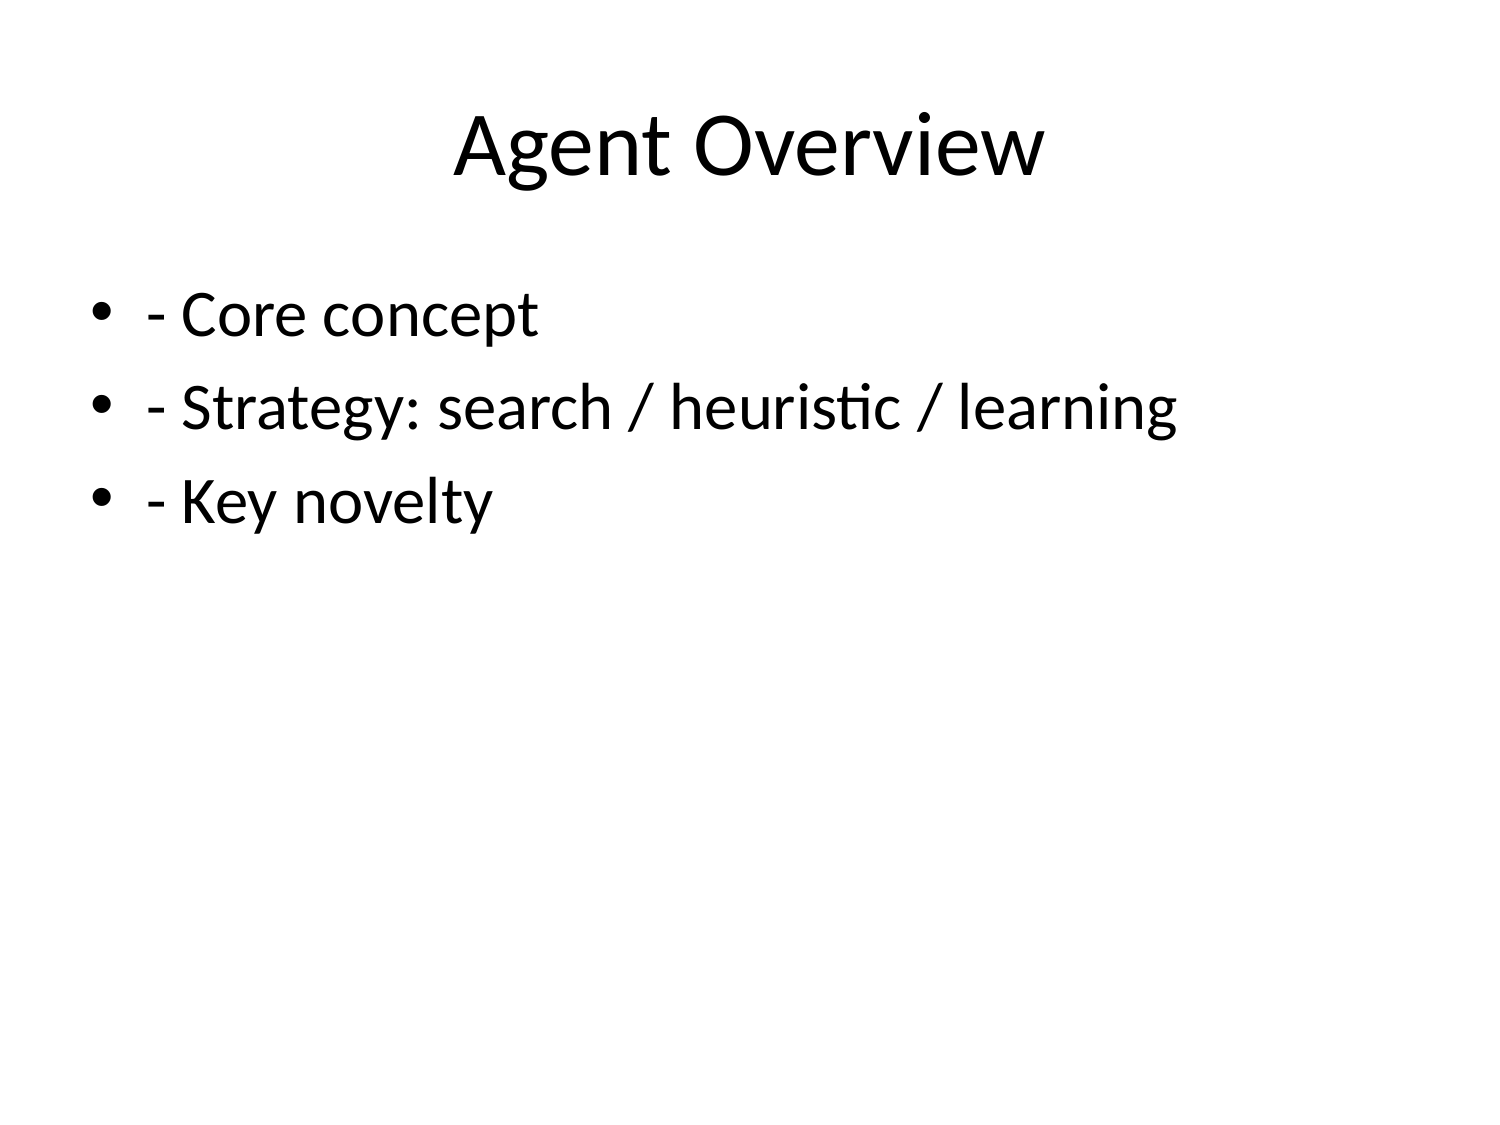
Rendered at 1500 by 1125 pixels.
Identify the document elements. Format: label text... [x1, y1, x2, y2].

title Agent Overview [75, 45, 1425, 233]
list - Core concept - Strategy: search / heuristic / learning - Key novelty [75, 262, 1425, 1005]
